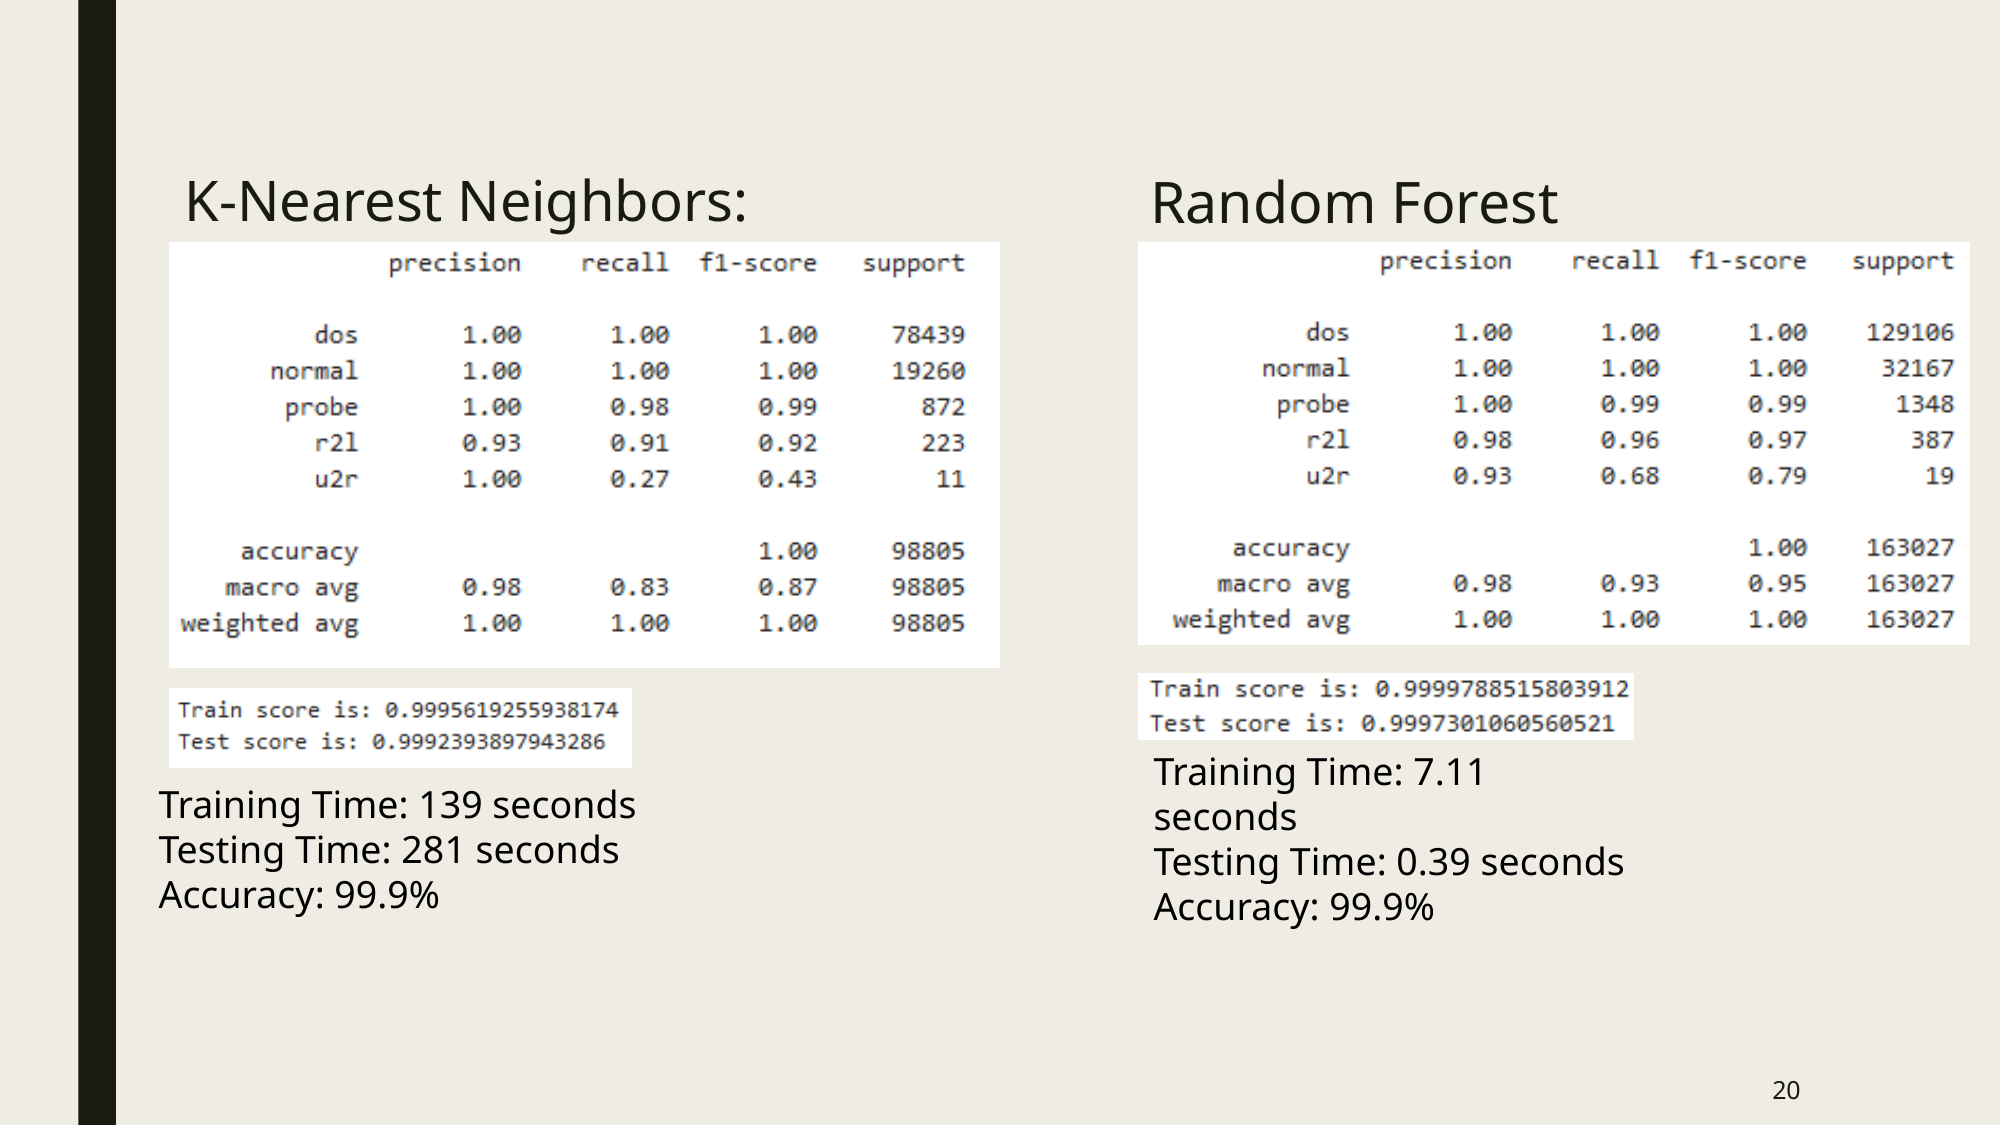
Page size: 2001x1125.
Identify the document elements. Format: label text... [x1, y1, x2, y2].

text_box K-Nearest Neighbors: [169, 166, 801, 242]
picture [1138, 242, 1970, 645]
text_box Training Time: 139 seconds Testing Time: 281 seconds Accuracy: 99.9% [143, 773, 658, 924]
picture [1138, 673, 1634, 740]
picture [169, 242, 1000, 668]
slide_number 20 [1553, 1058, 1816, 1125]
text_box Training Time: 7.11 seconds Testing Time: 0.39 seconds Accuracy: 99.9% [1138, 740, 1653, 935]
picture [169, 688, 632, 768]
text_box Random Forest [1135, 166, 1767, 243]
